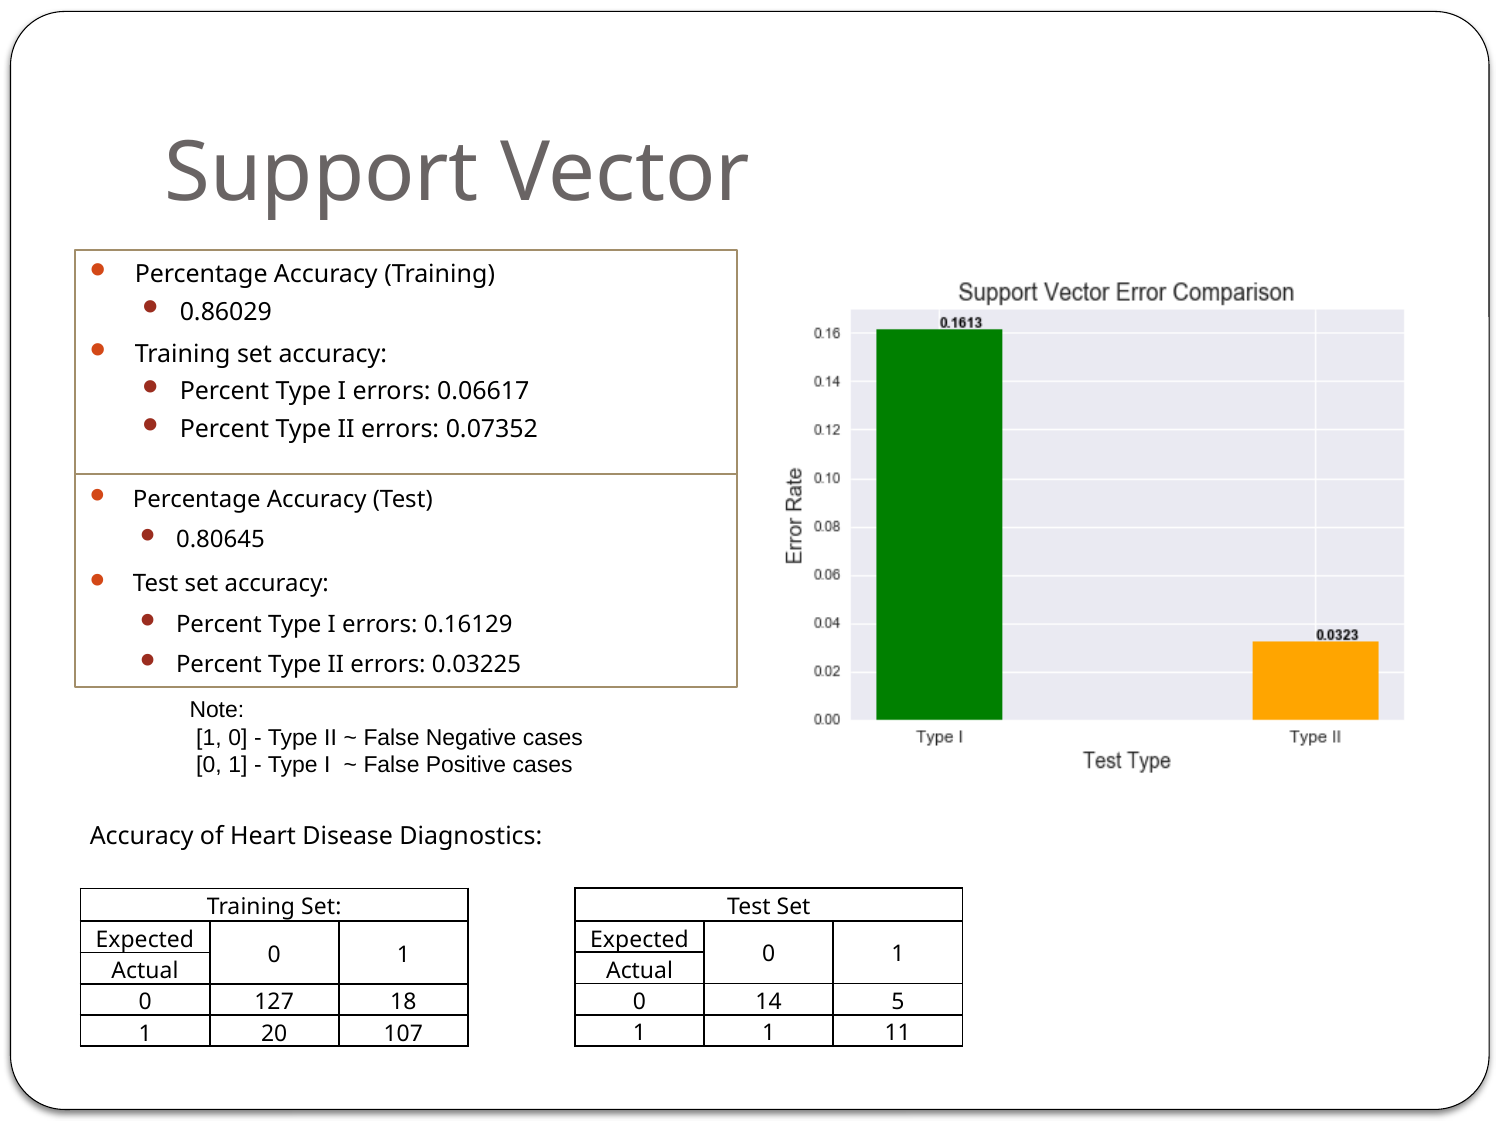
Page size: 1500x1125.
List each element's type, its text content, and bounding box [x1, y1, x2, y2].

text_box Accuracy of Heart Disease Diagnostics: [75, 812, 725, 888]
text_box Note: [1, 0] - Type II ~ False Negative cases [0, 1] - Type I ~ False Positive cases [174, 688, 625, 785]
table_header Test Set [576, 889, 962, 920]
table_cell 1 [340, 922, 467, 983]
table_cell Expected [81, 922, 209, 952]
table_cell 14 [705, 984, 832, 1014]
table_cell 0 [705, 922, 832, 983]
table_cell 1 [705, 1016, 832, 1045]
table_cell Actual [81, 953, 209, 983]
table_cell 0 [211, 922, 338, 983]
table_cell 1 [834, 922, 962, 983]
table_cell 107 [340, 1016, 467, 1045]
table_cell Actual [576, 953, 703, 983]
table_cell 127 [211, 985, 338, 1014]
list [762, 245, 1476, 788]
table_header Training Set: [81, 889, 467, 920]
table_cell 0 [81, 985, 209, 1014]
table_cell 0 [576, 984, 703, 1014]
table_cell Expected [576, 922, 703, 951]
title Support Vector [150, 45, 1425, 233]
text_box Percentage Accuracy (Test) 0.80645 Test set accuracy: Percent Type I errors: 0.16129 Percent Type II errors: 0.03225 [74, 473, 738, 688]
table_cell 18 [340, 985, 467, 1014]
table_cell 1 [576, 1016, 703, 1045]
table_cell 20 [211, 1016, 338, 1045]
table_cell 5 [834, 984, 962, 1014]
list Percentage Accuracy (Training) 0.86029 Training set accuracy: Percent Type I errors: 0.06617 Percent Type II errors: 0.07352 [74, 249, 738, 473]
table_cell 11 [834, 1016, 962, 1045]
table_cell 1 [81, 1016, 209, 1045]
